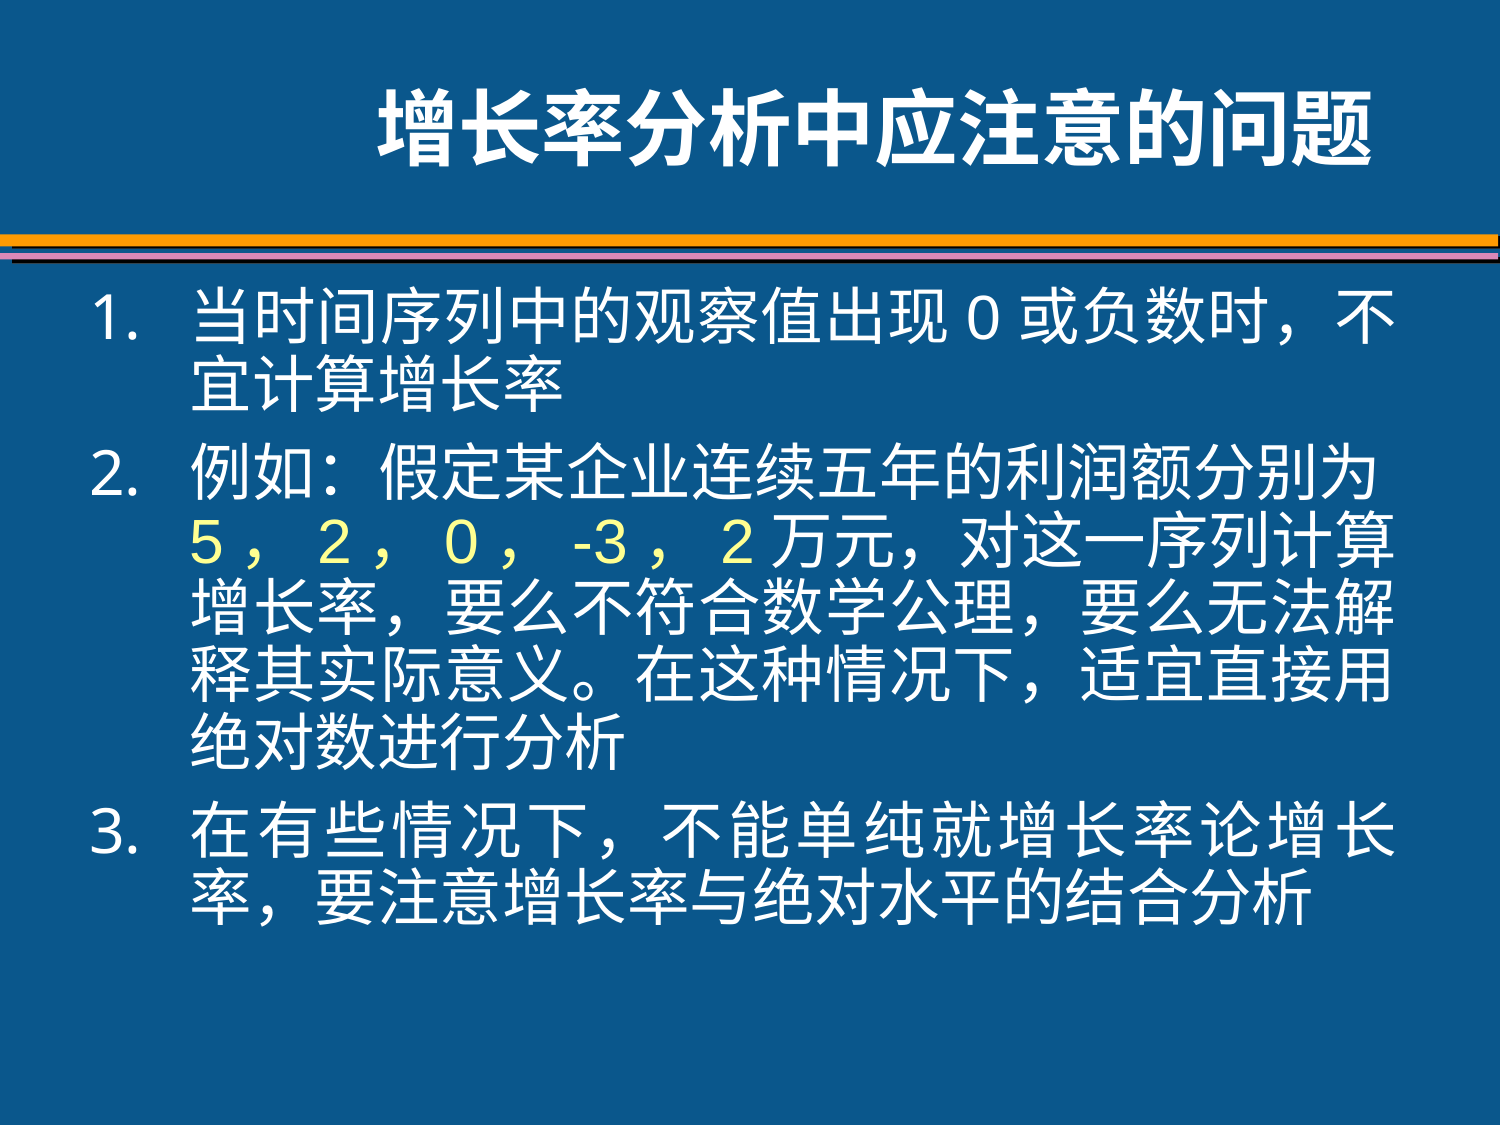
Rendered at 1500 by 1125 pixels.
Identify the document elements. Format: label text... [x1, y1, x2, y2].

title 增长率分析中应注意的问题 [300, 37, 1450, 225]
list 当时间序列中的观察值出现0或负数时，不宜计算增长率 例如：假定某企业连续五年的利润额分别为5，2，0，-3，2万元，对这一序列计算增长率，要么不符合数学公理，要么无法解释其实际意义。在这种情况下，适宜直接用绝对数进行分析 在有些情况下，不能单纯就增长率论增长率，要注意增长率与绝对水平的结合分析 [75, 278, 1413, 1000]
